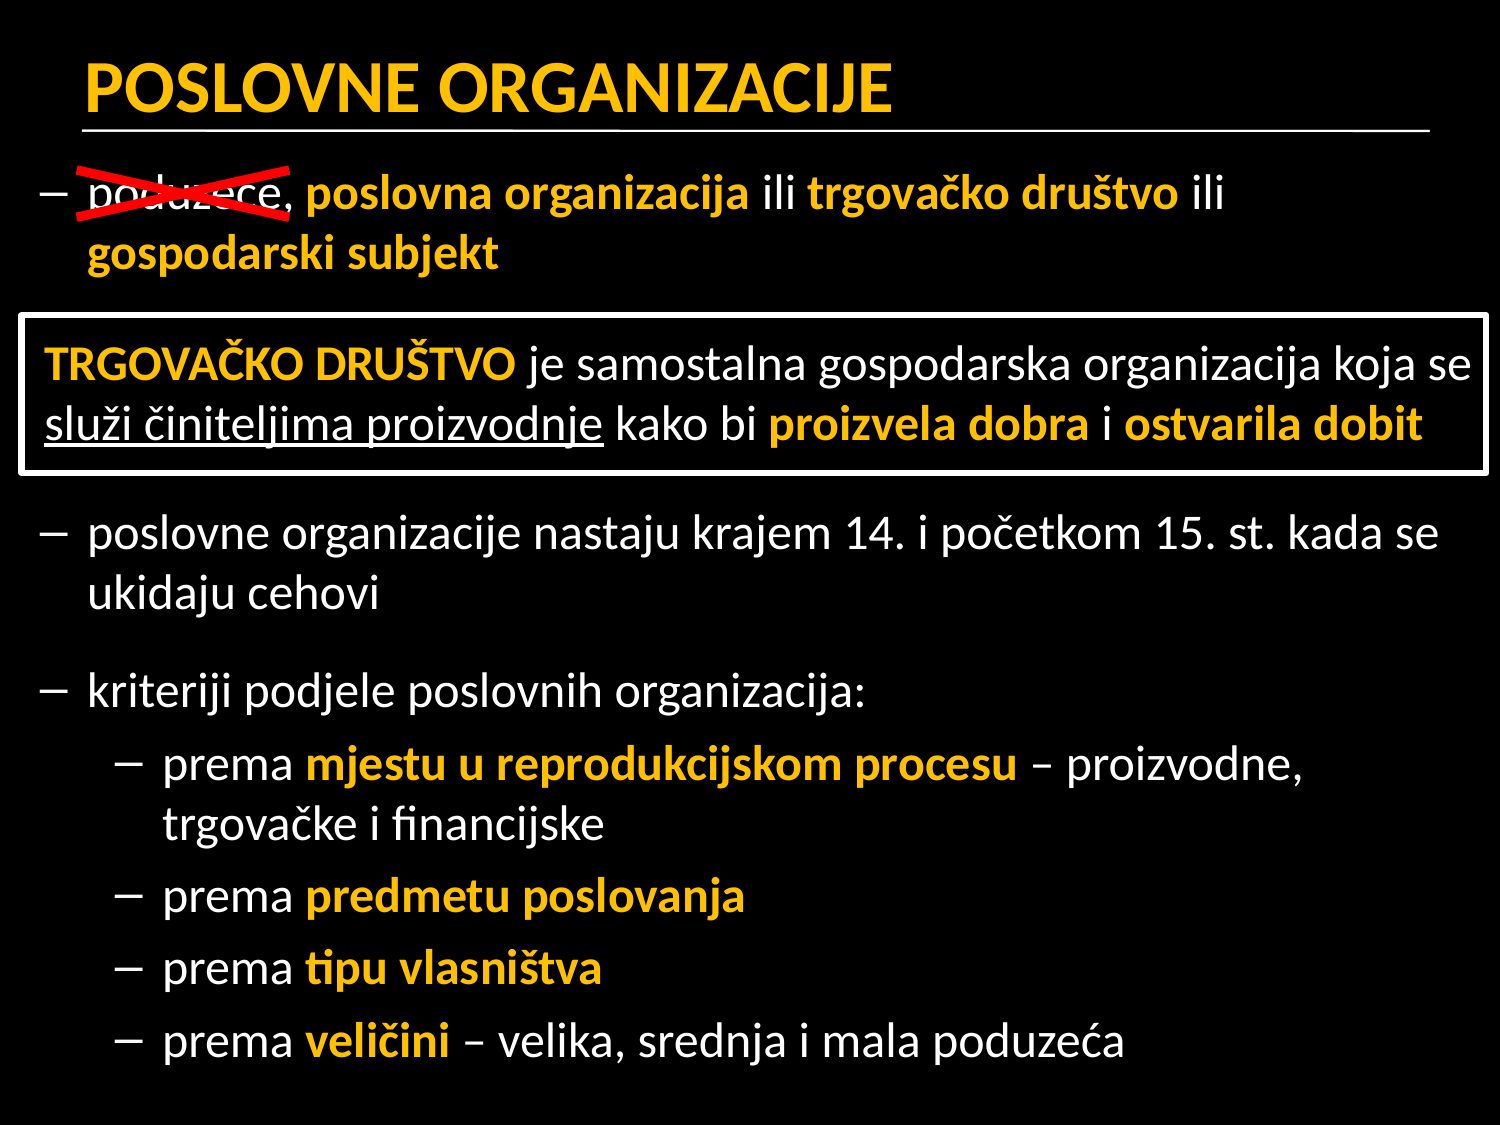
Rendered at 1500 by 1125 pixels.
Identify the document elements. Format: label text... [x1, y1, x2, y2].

text_box [20, 313, 1488, 475]
title POSLOVNE ORGANIZACIJE [70, 11, 1500, 152]
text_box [76, 169, 290, 218]
text_box poduzeće, poslovna organizacija ili trgovačko društvo ili gospodarski subjekt TRGOVAČKO DRUŠTVO je samostalna gospodarska organizacija koja se služi činiteljima proizvodnje kako bi proizvela dobra i ostvarila dobit poslovne organizacije nastaju krajem 14. i početkom 15. st. kada se ukidaju cehovi kriteriji podjele poslovnih organizacija: prema mjestu u reprodukcijskom procesu – proizvodne, trgovačke i financijske prema predmetu poslovanja prema tipu vlasništva prema veličini – velika, srednja i mala poduzeća [0, 152, 1500, 1090]
